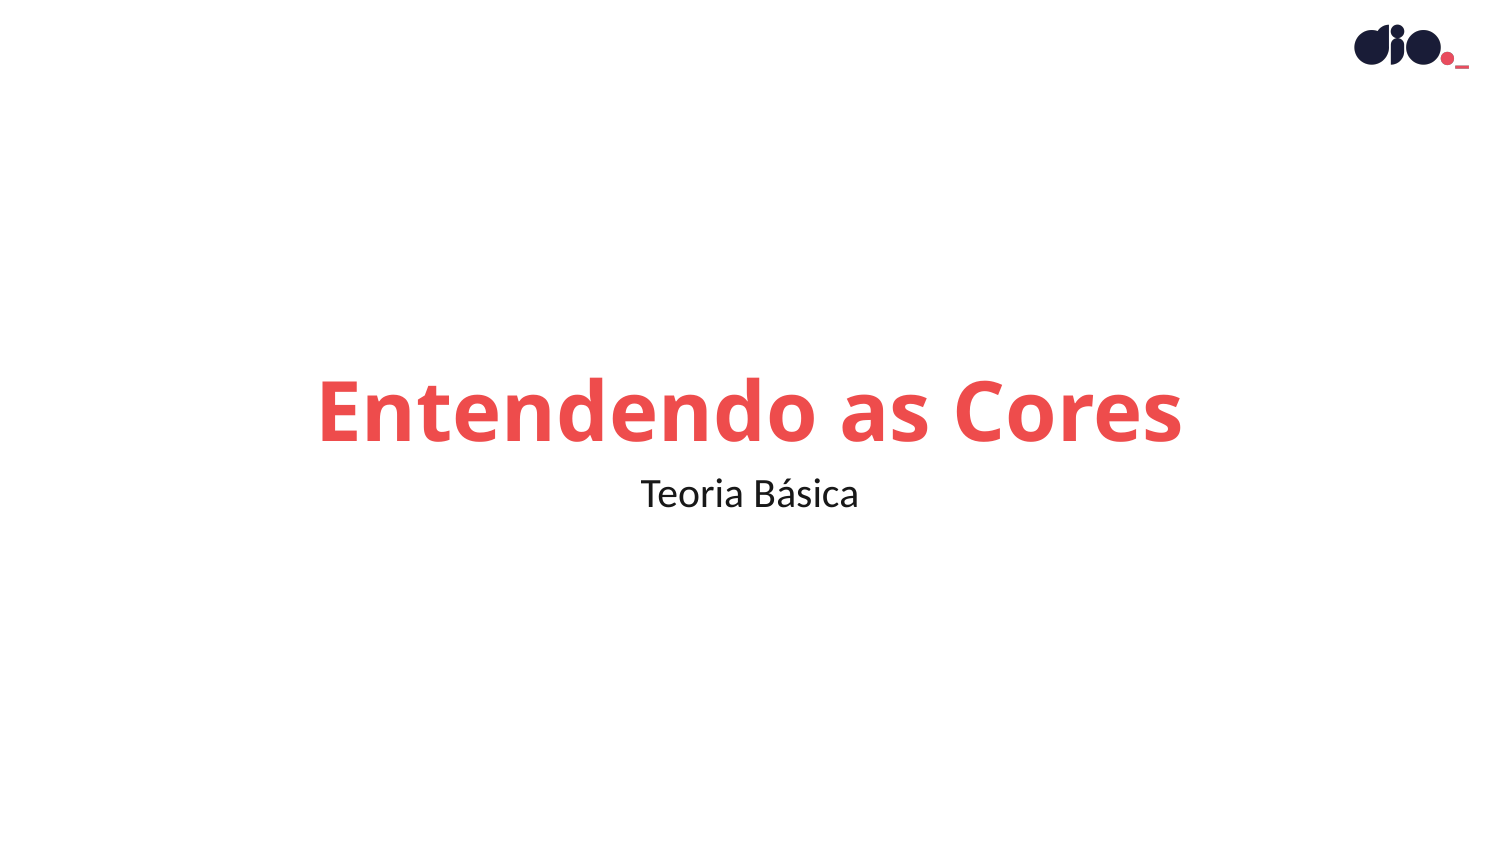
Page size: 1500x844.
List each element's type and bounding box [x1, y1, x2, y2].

text_box [132, 331, 1368, 513]
picture [1339, 15, 1479, 78]
